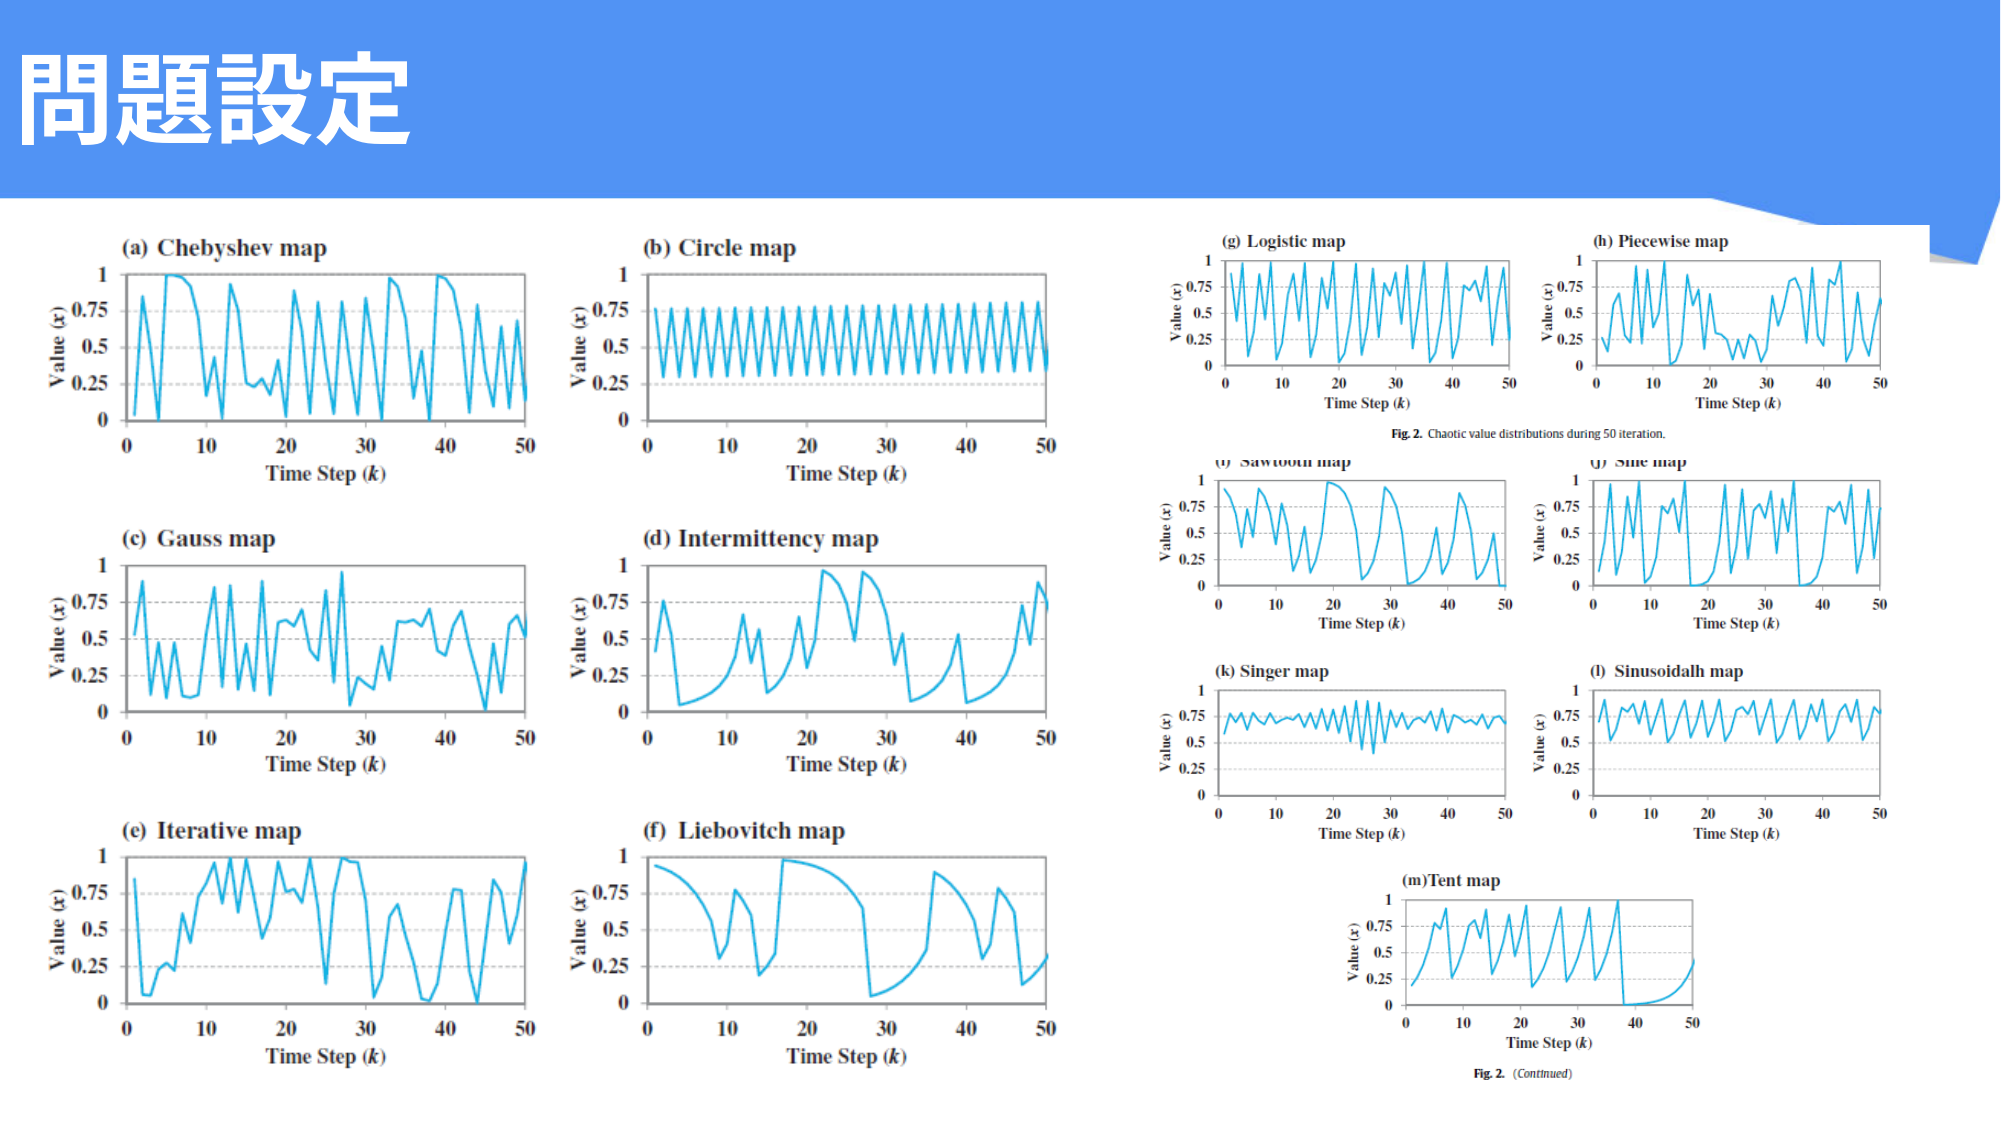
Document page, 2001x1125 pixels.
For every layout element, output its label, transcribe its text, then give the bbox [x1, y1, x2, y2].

title 問題設定 [0, 0, 2000, 194]
picture [0, 0, 2001, 1125]
